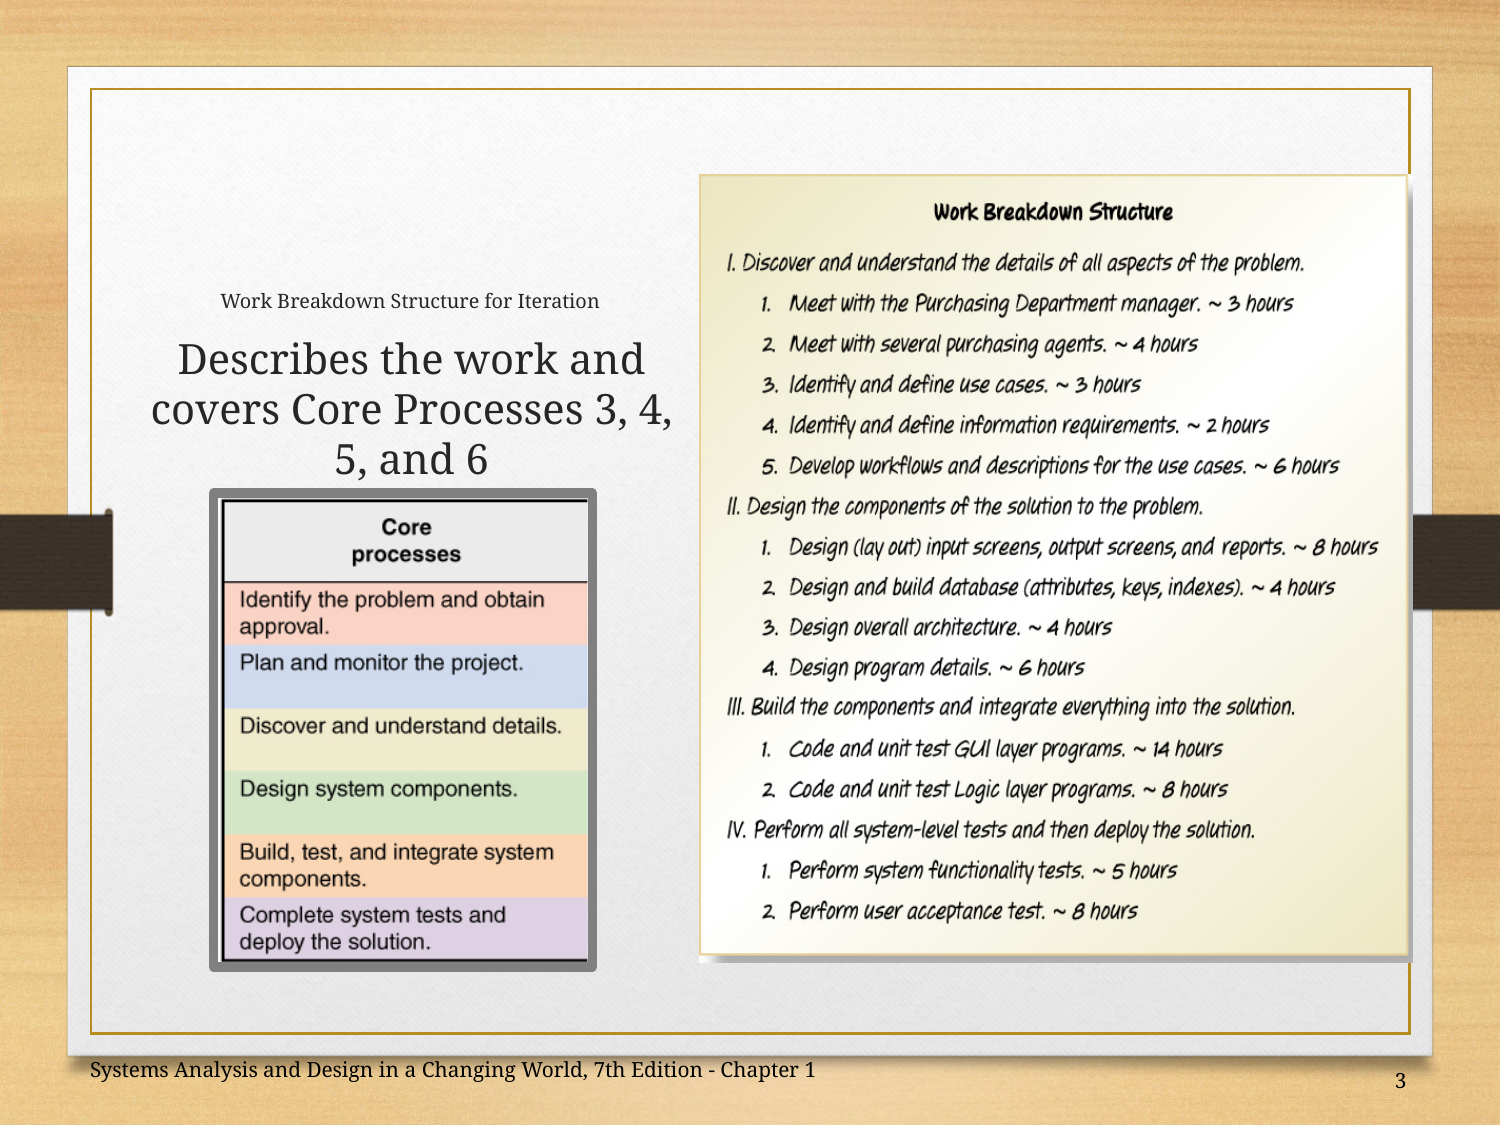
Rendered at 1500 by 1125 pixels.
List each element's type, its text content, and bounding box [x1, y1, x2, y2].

slide_number 3 [1356, 1059, 1422, 1105]
picture [0, 0, 1500, 1125]
list Describes the work and covers Core Processes 3, 4, 5, and 6 [113, 324, 698, 488]
footer Systems Analysis and Design in a Changing World, 7th Edition - Chapter 1 [75, 1059, 913, 1105]
title Work Breakdown Structure for Iteration [112, 112, 709, 338]
